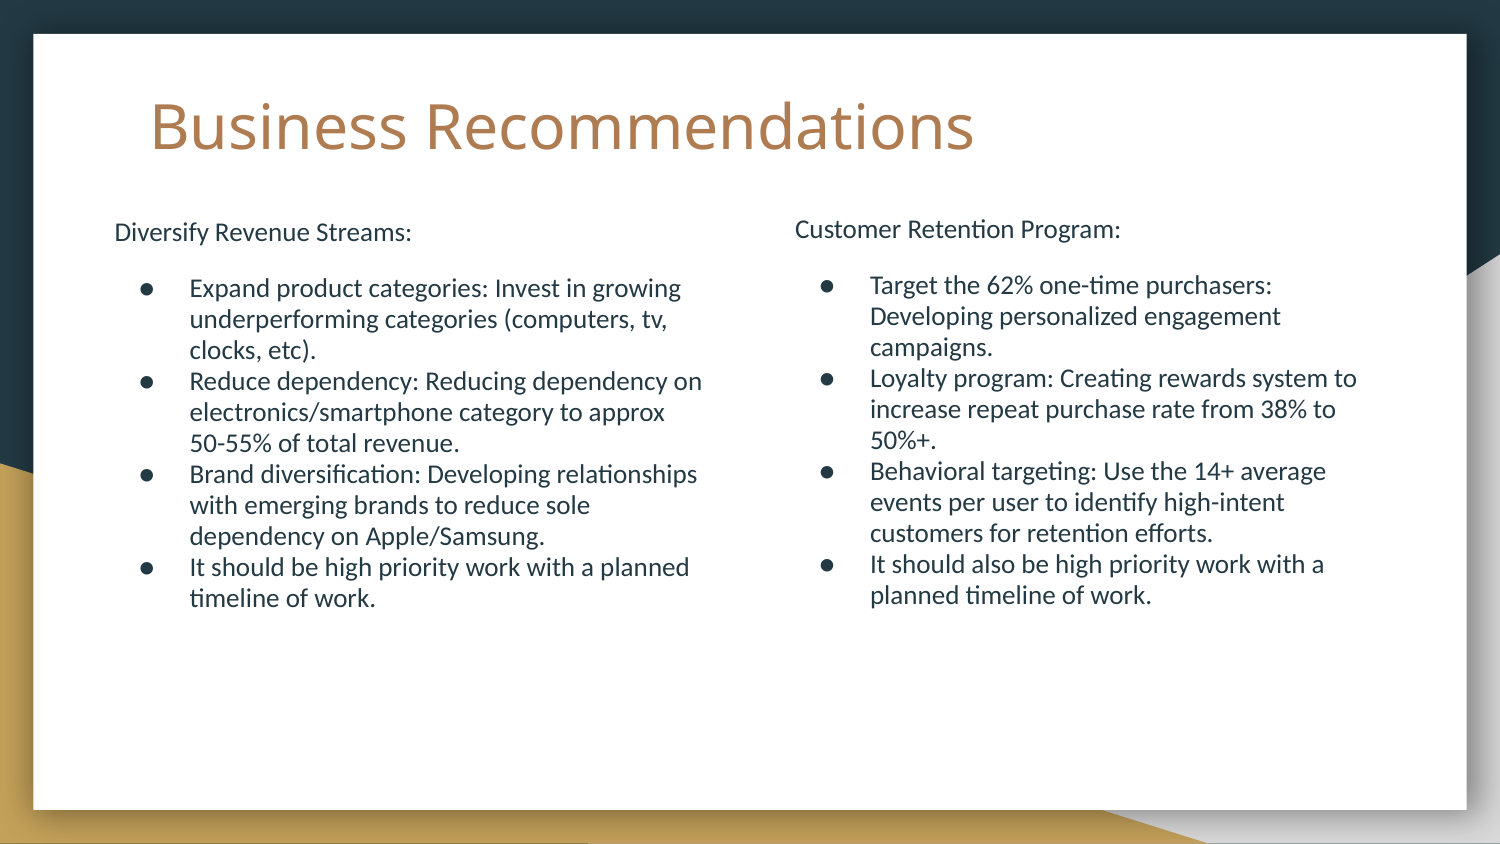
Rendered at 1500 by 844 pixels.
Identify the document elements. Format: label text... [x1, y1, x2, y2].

list Customer Retention Program: Target the 62% one-time purchasers: Developing personalized engagement campaigns. Loyalty program: Creating rewards system to increase repeat purchase rate from 38% to 50%+. Behavioral targeting: Use the 14+ average events per user to identify high-intent customers for retention efforts. It should also be high priority work with a planned timeline of work. [780, 199, 1401, 732]
title Business Recommendations [134, 67, 1366, 196]
list Diversify Revenue Streams: Expand product categories: Invest in growing underperforming categories (computers, tv, clocks, etc). Reduce dependency: Reducing dependency on electronics/smartphone category to approx 50-55% of total revenue. Brand diversification: Developing relationships with emerging brands to reduce sole dependency on Apple/Samsung. It should be high priority work with a planned timeline of work. [99, 202, 720, 729]
